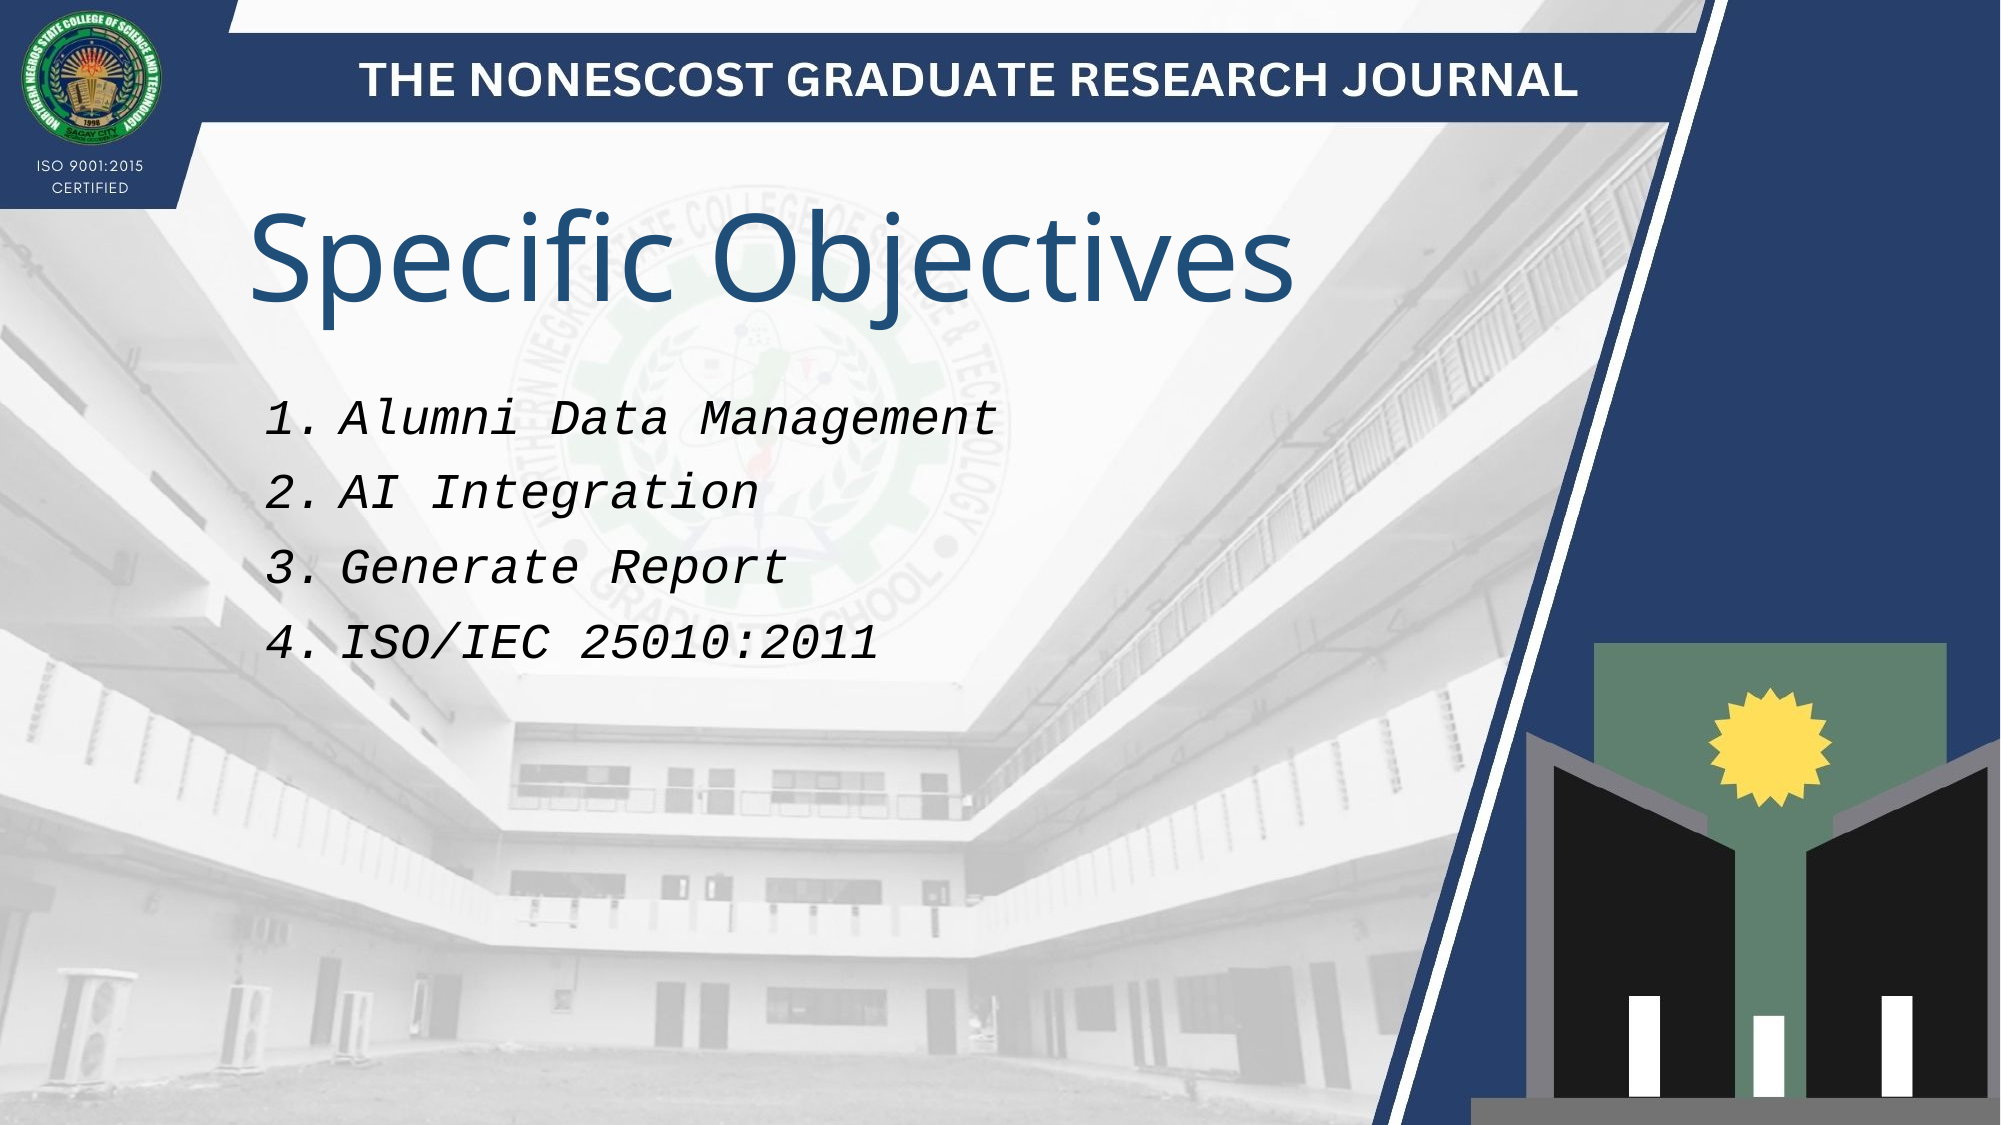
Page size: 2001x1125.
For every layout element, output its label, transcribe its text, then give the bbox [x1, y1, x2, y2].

title Specific Objectives [58, 187, 1488, 481]
subtitle Alumni Data Management AI Integration Generate Report ISO/IEC 25010:2011 [249, 383, 1517, 863]
picture [0, 0, 2001, 1125]
